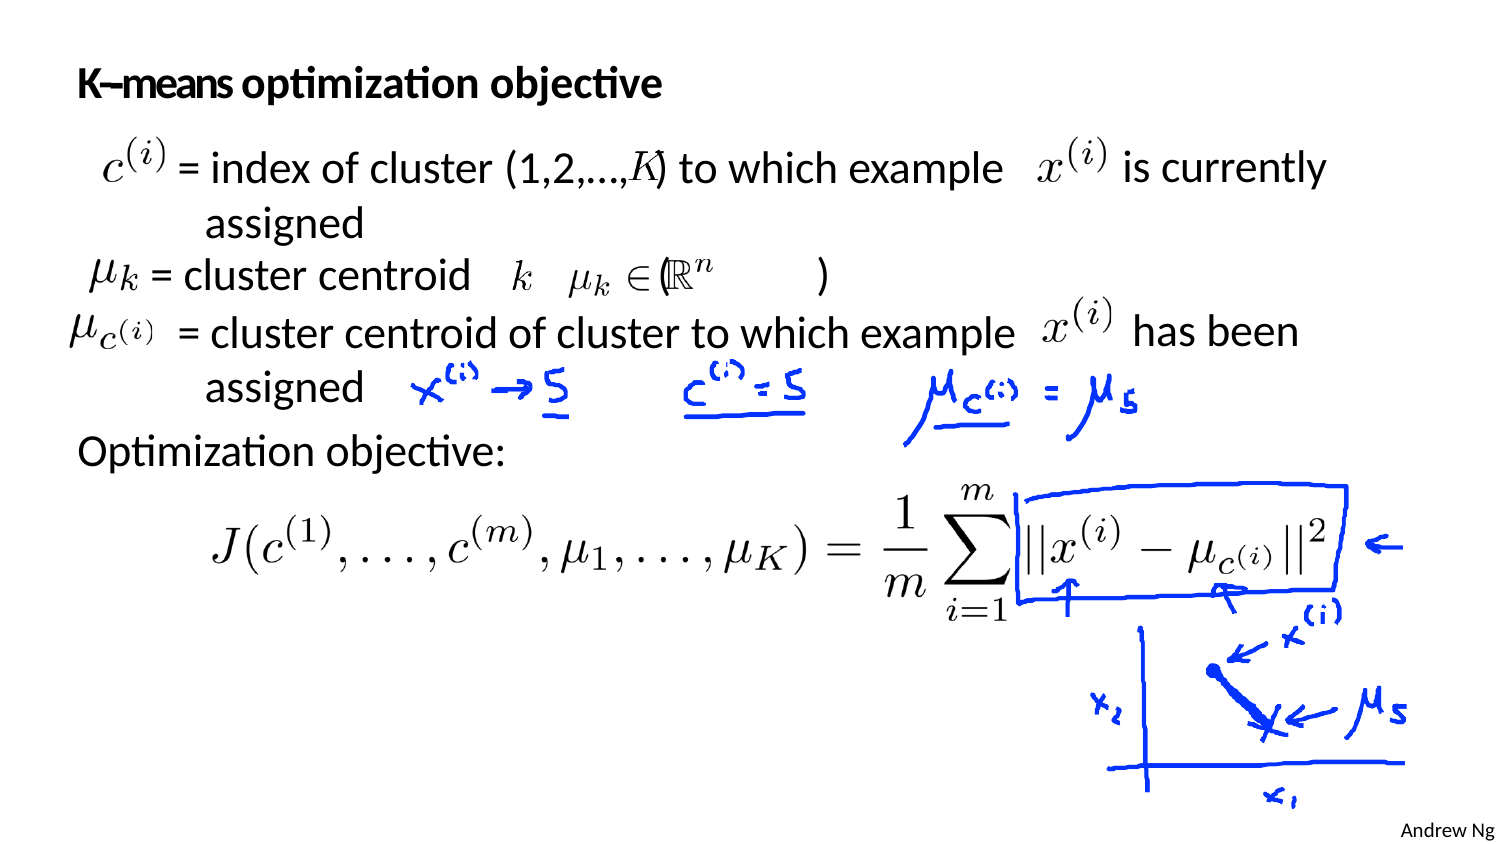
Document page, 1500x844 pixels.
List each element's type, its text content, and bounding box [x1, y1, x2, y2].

text_box has been [1129, 298, 1303, 356]
text_box [568, 259, 713, 298]
text_box [1037, 136, 1106, 182]
text_box is currently [1120, 134, 1333, 192]
text_box Optimization objective: [75, 419, 514, 477]
text_box [628, 151, 664, 180]
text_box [212, 484, 1325, 640]
text_box [512, 260, 532, 291]
text_box [408, 359, 479, 407]
footer Andrew Ng [1398, 815, 1498, 844]
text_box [901, 368, 1019, 448]
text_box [683, 359, 806, 420]
text_box K-­‐means optimization objective = index of cluster (1,2,…, ) to which example assigned = cluster centroid ( ) = cluster centroid of cluster to which example assigned [75, 22, 1031, 412]
text_box [69, 314, 153, 349]
text_box [103, 136, 165, 182]
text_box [1044, 373, 1138, 442]
text_box [544, 367, 568, 403]
text_box [1012, 481, 1407, 810]
text_box [89, 259, 138, 293]
text_box [491, 379, 533, 400]
text_box [1042, 296, 1112, 342]
